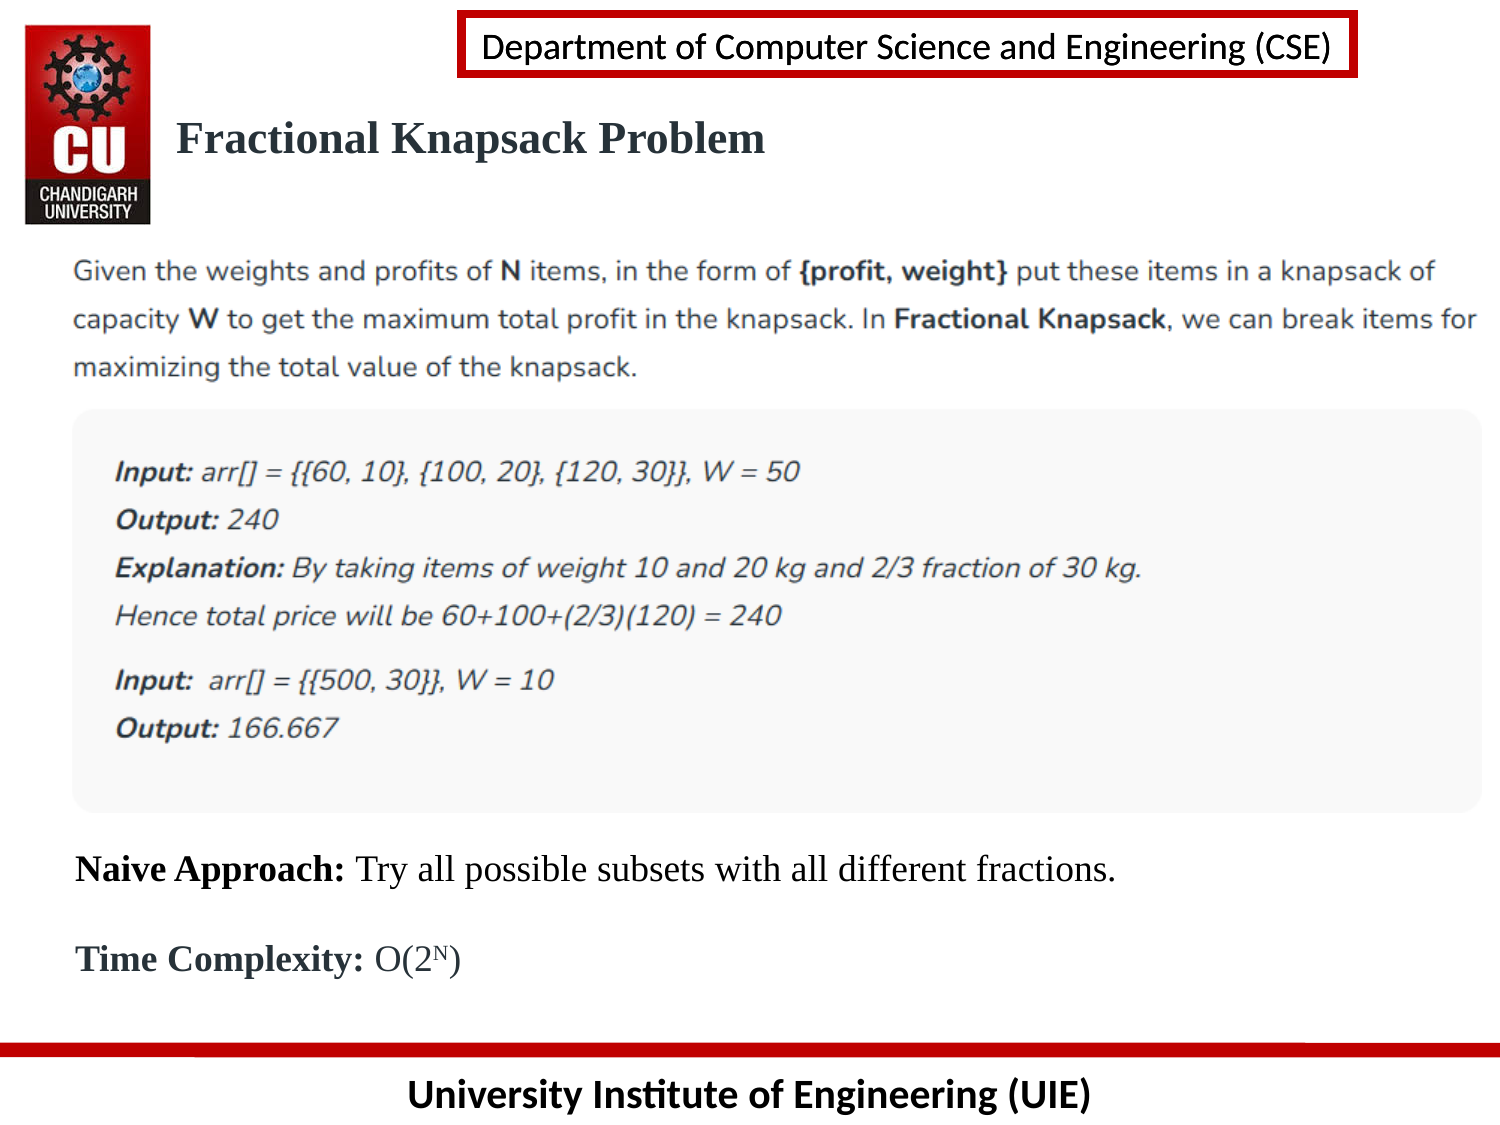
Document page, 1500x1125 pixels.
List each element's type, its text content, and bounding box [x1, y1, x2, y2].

picture [71, 237, 1483, 813]
text_box Fractional Knapsack Problem [161, 99, 916, 170]
text_box Naive Approach: Try all possible subsets with all different fractions. Time Complexity: O(2N) [74, 844, 1413, 1025]
picture [24, 24, 151, 225]
